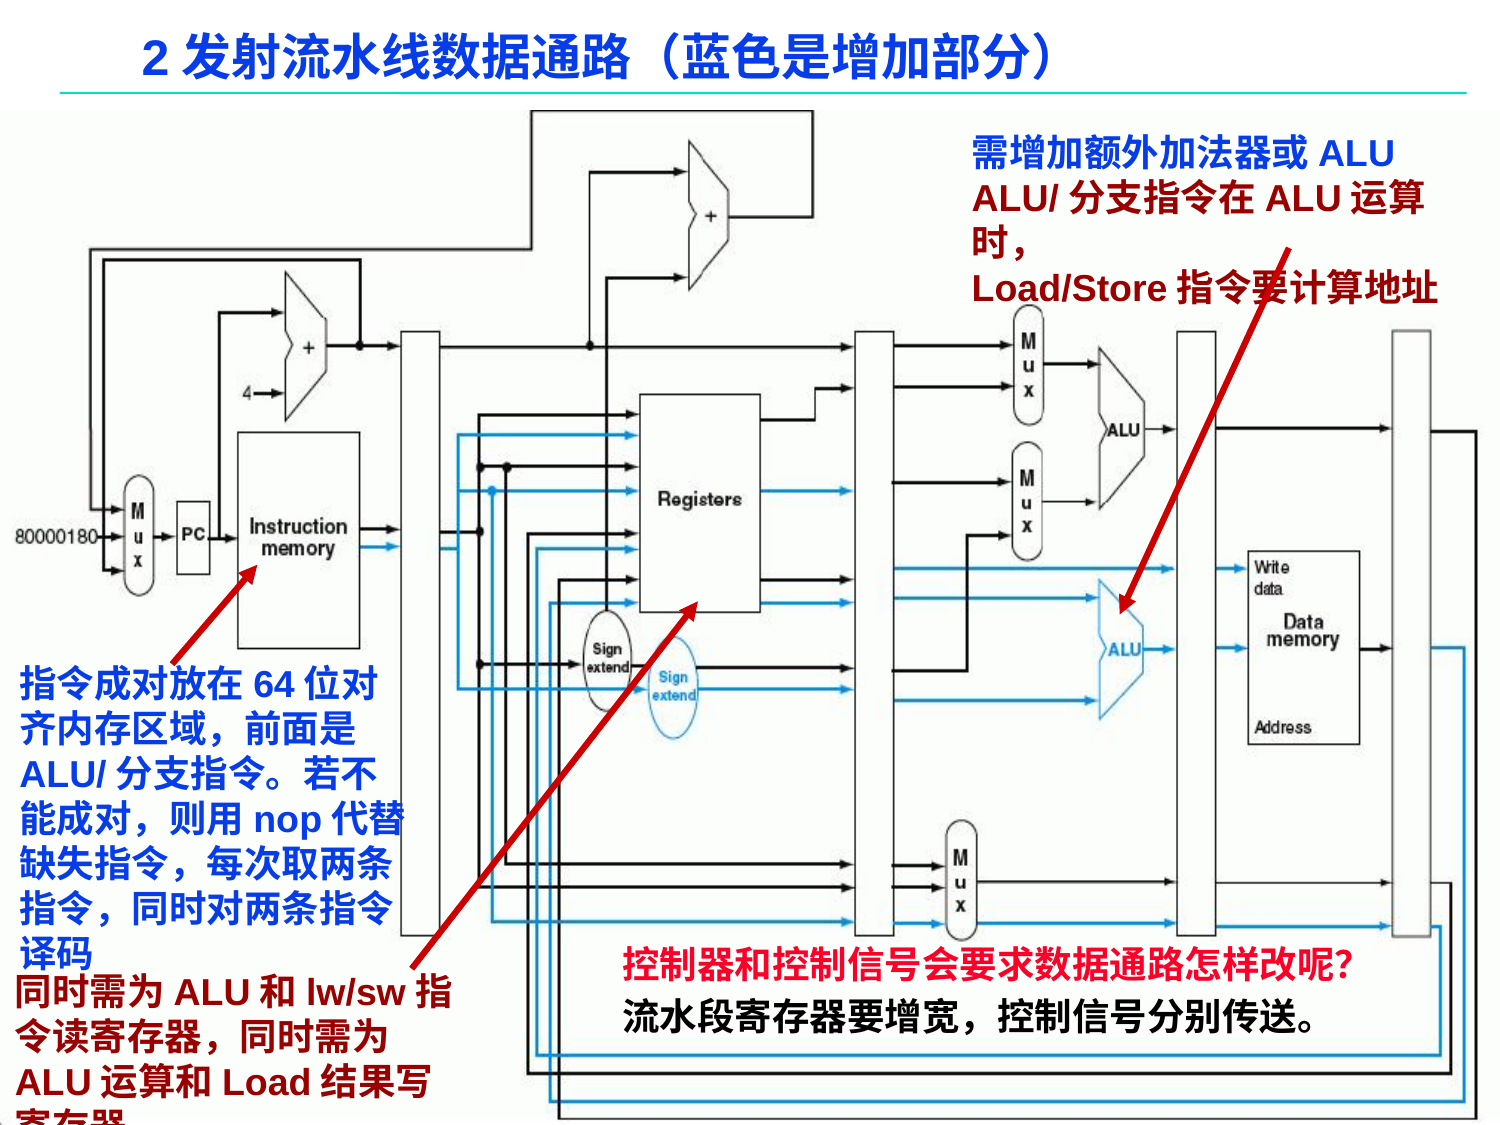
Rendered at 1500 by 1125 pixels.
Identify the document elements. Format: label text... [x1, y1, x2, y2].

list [0, 110, 1500, 1125]
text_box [4, 564, 425, 939]
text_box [956, 121, 1500, 615]
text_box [0, 601, 698, 1111]
title 2发射流水线数据通路（蓝色是增加部分） [131, 29, 1257, 90]
